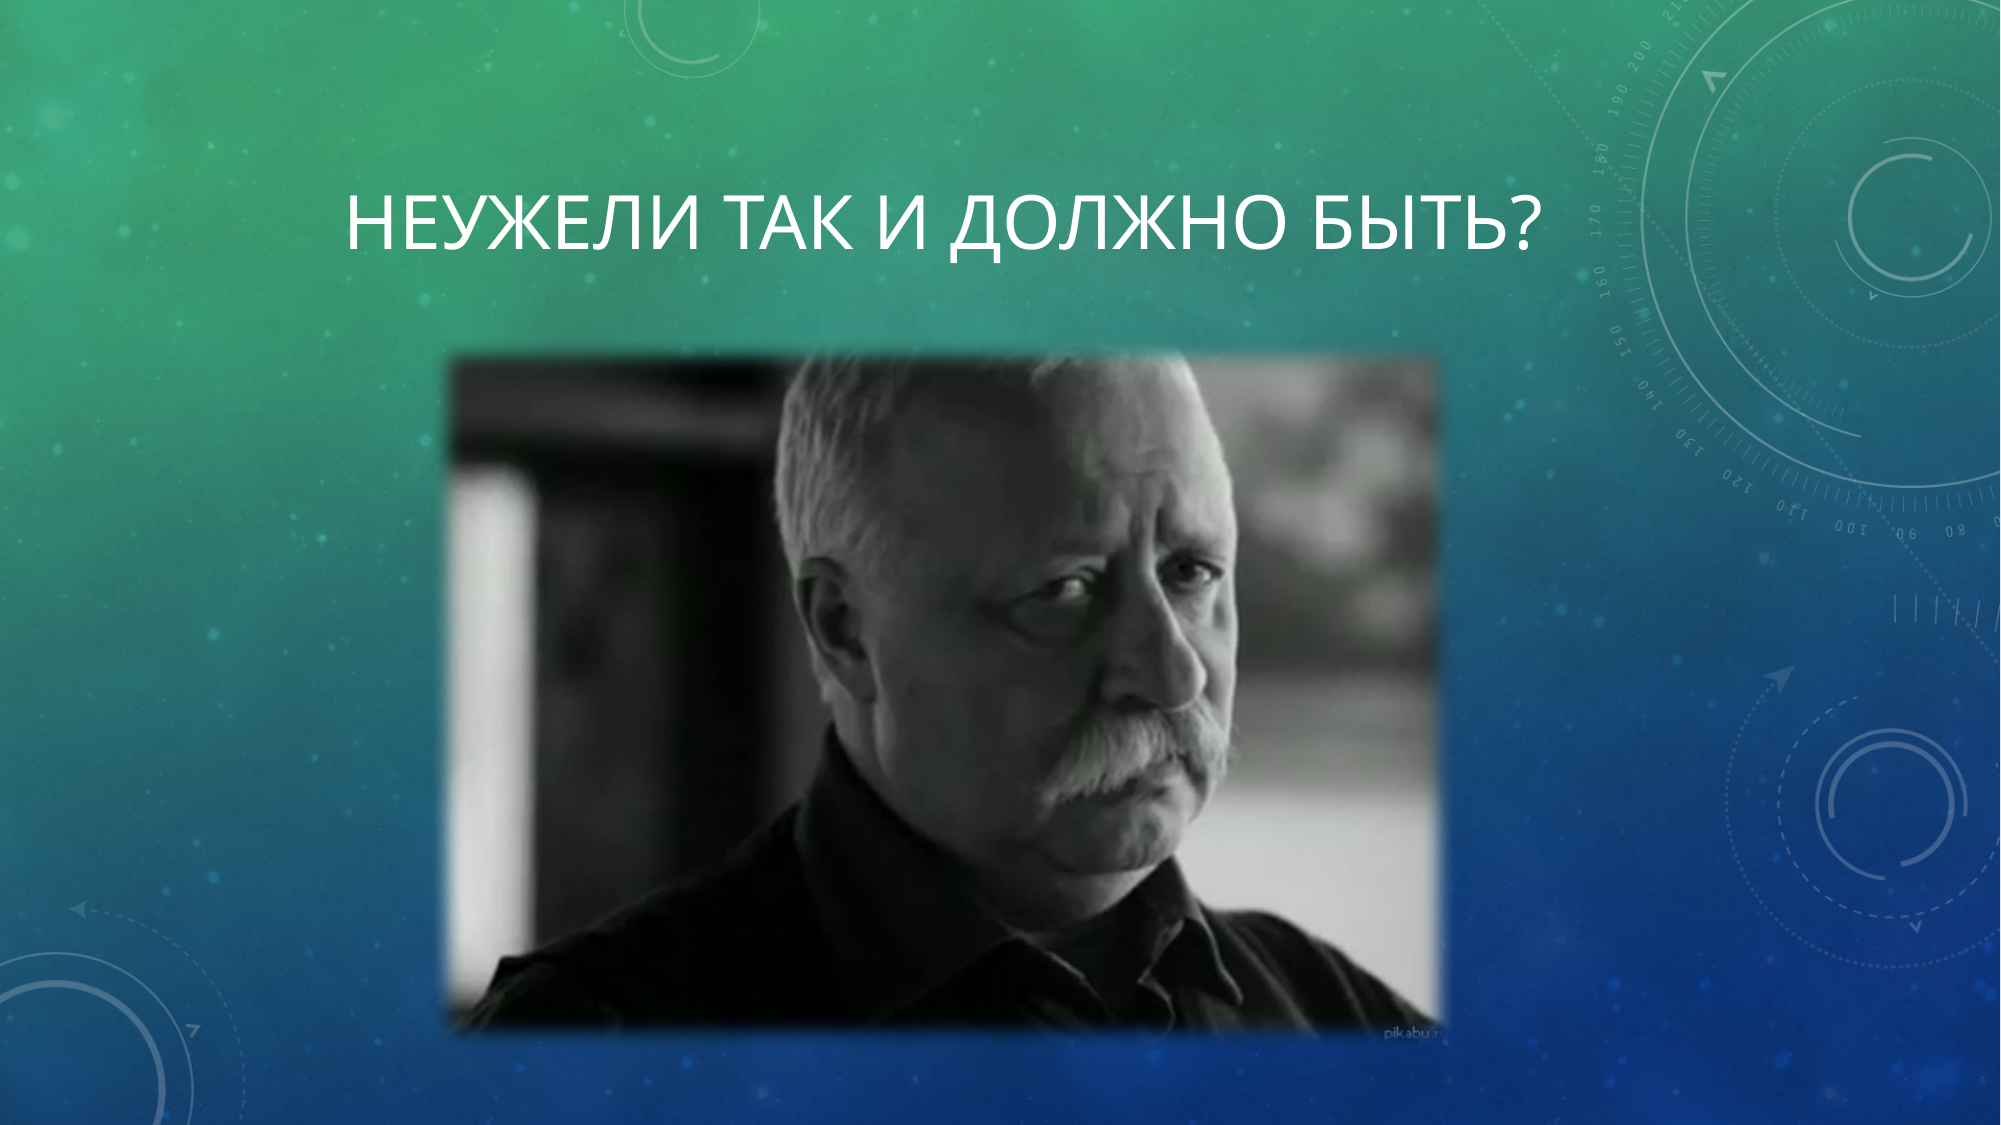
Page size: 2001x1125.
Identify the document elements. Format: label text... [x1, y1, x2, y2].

title Неужели так и должно быть? [112, 99, 1775, 339]
picture [0, 0, 2001, 1125]
